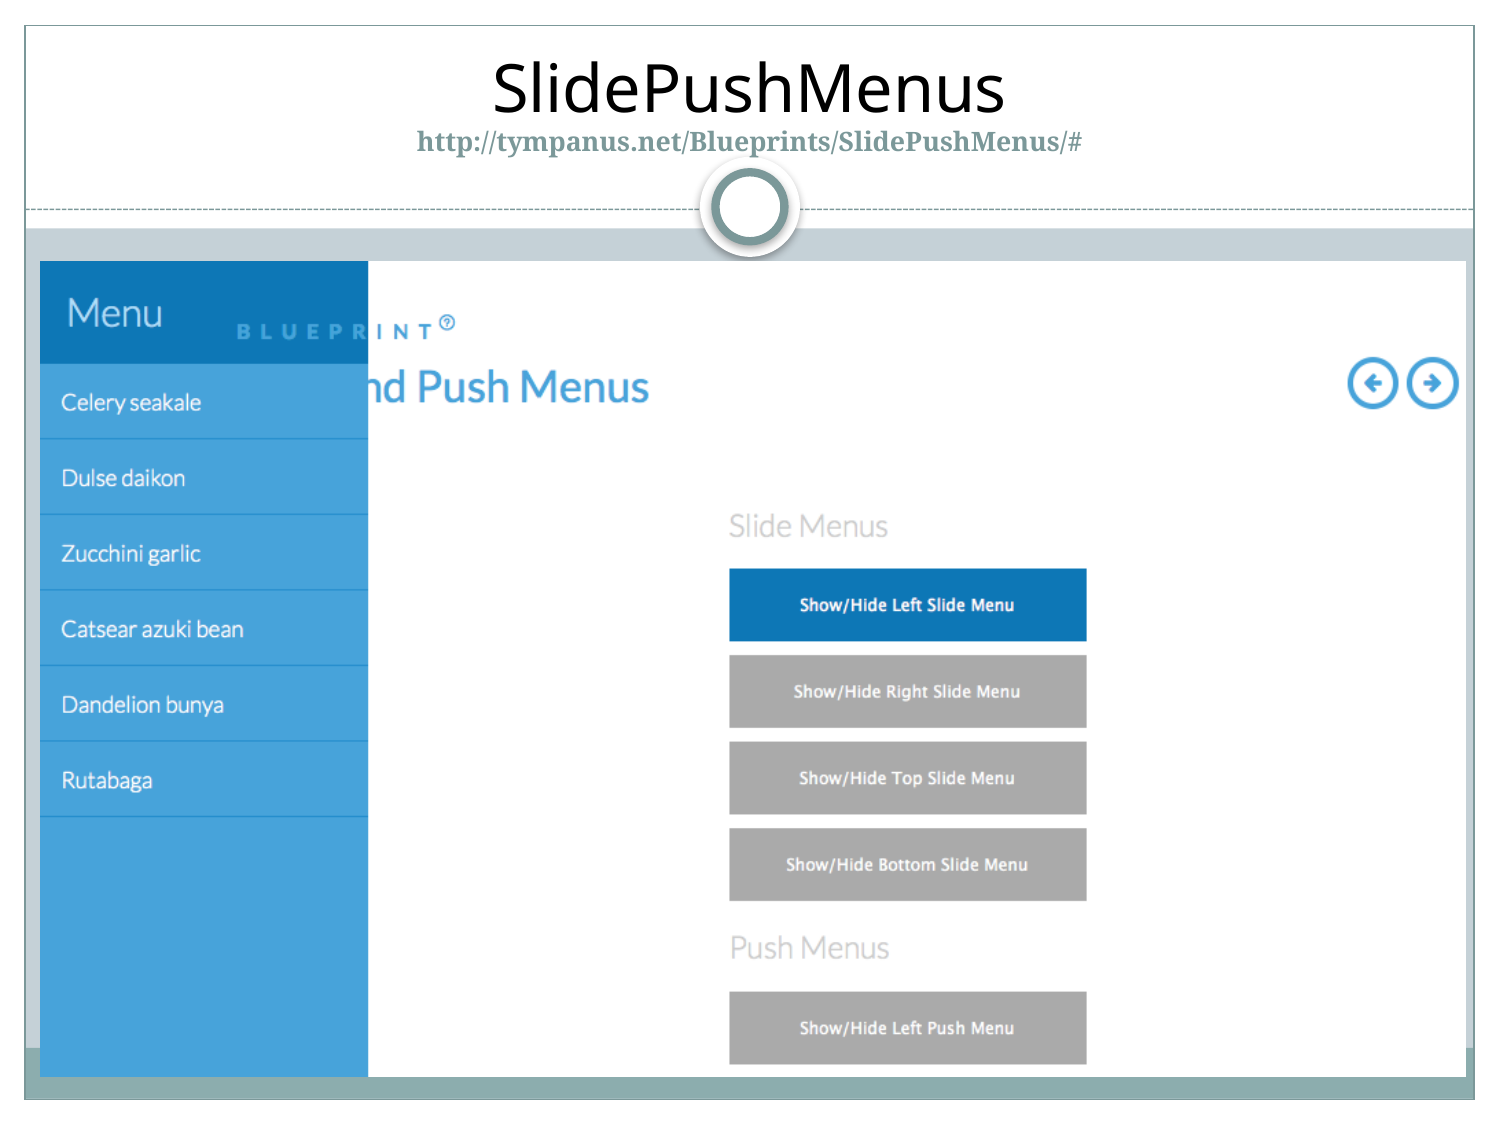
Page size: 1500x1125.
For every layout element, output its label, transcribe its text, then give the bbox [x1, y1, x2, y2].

picture [39, 260, 1466, 1078]
title SlidePushMenus http://tympanus.net/Blueprints/SlidePushMenus/# [49, 37, 1450, 165]
